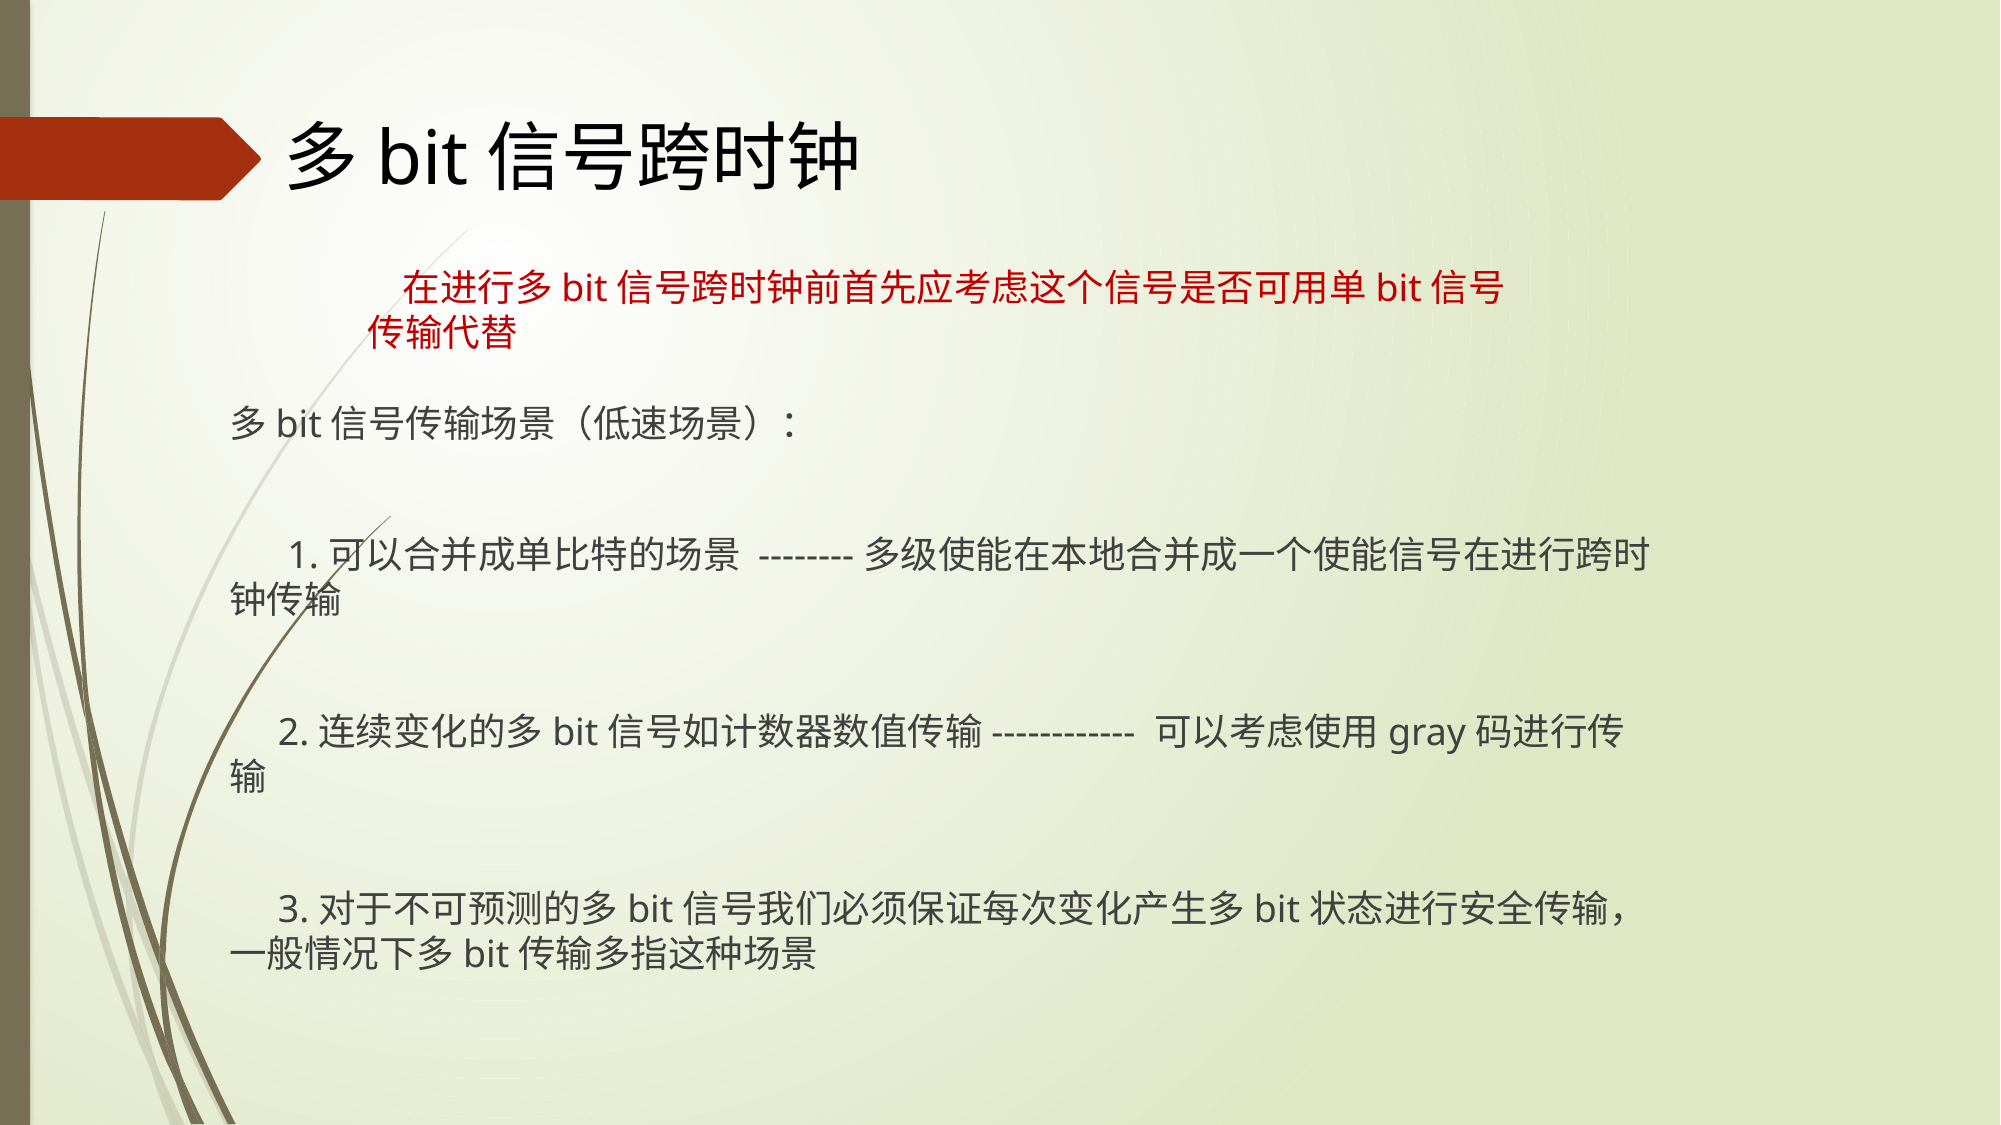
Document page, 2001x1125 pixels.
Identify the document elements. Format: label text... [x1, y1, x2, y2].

list 多bit信号传输场景（低速场景）： 1.可以合并成单比特的场景 --------多级使能在本地合并成一个使能信号在进行跨时钟传输 2.连续变化的多bit信号如计数器数值传输------------ 可以考虑使用gray码进行传输 3.对于不可预测的多bit信号我们必须保证每次变化产生多bit状态进行安全传输，一般情况下多bit传输多指这种场景 [214, 392, 1677, 1012]
text_box 在进行多bit信号跨时钟前首先应考虑这个信号是否可用单bit信号传输代替 [353, 256, 1538, 362]
text_box 多bit信号跨时钟 [268, 102, 1269, 207]
